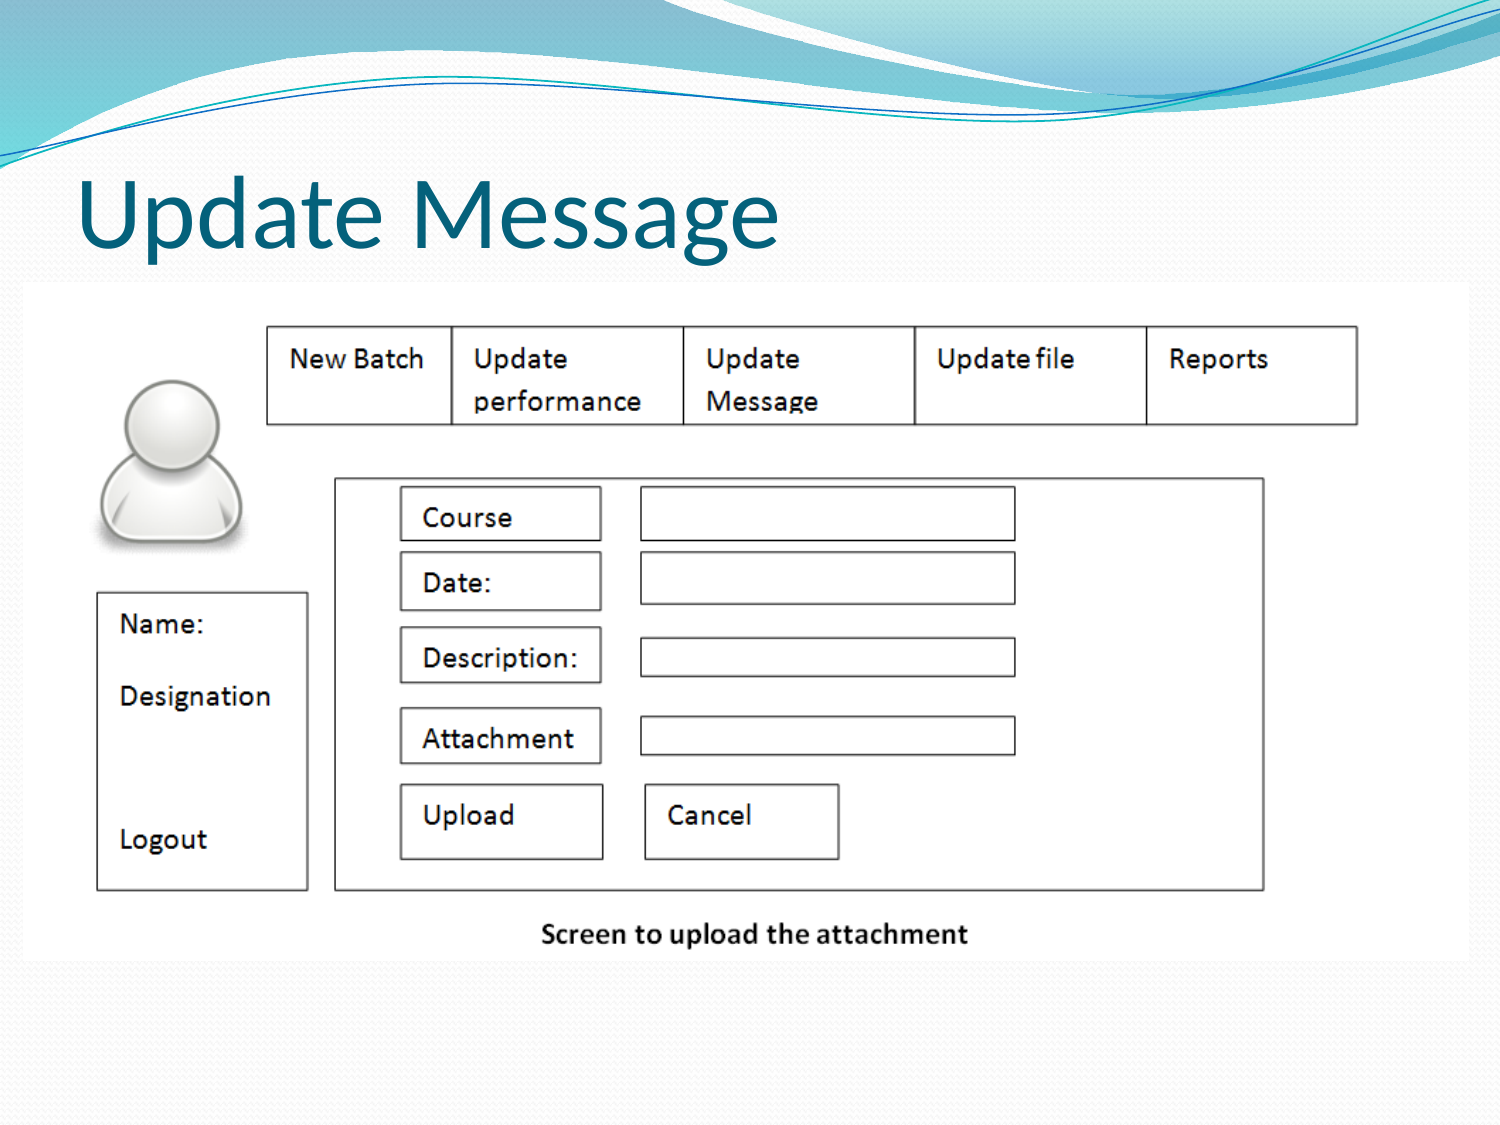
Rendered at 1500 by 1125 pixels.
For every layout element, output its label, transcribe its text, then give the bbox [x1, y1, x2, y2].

picture [23, 282, 1470, 962]
title Update Message [75, 82, 1425, 270]
